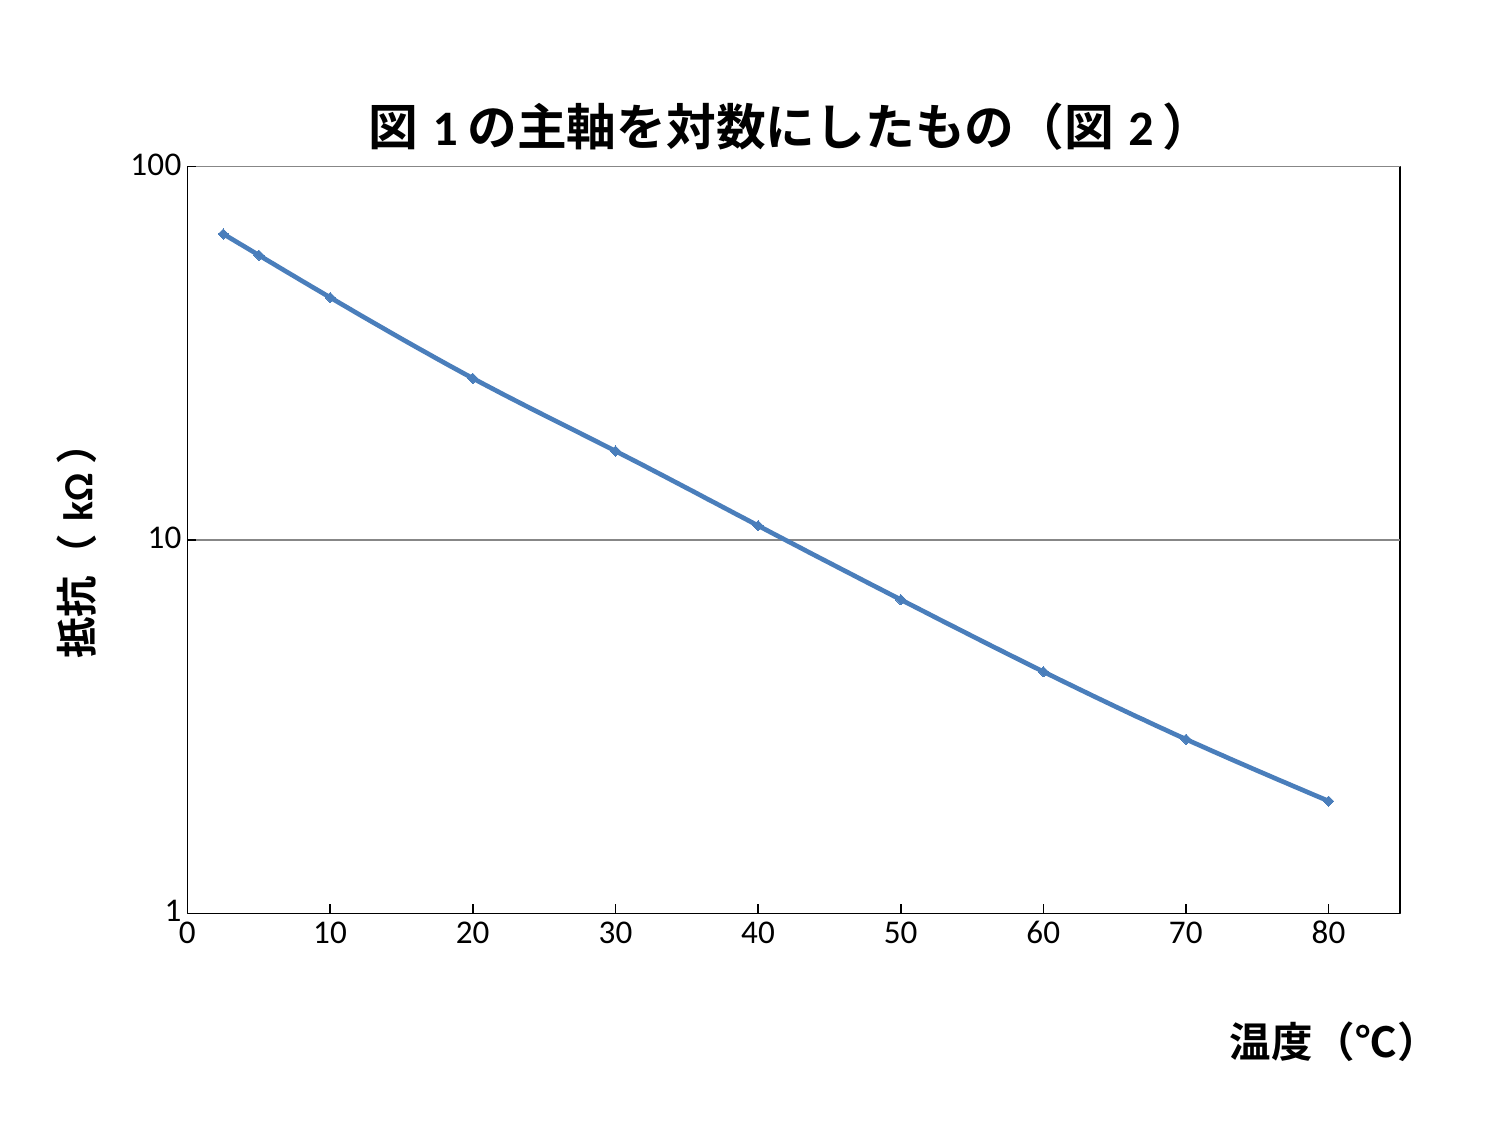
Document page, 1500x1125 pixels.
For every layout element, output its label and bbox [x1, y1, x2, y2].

chart [29, 30, 1448, 1083]
